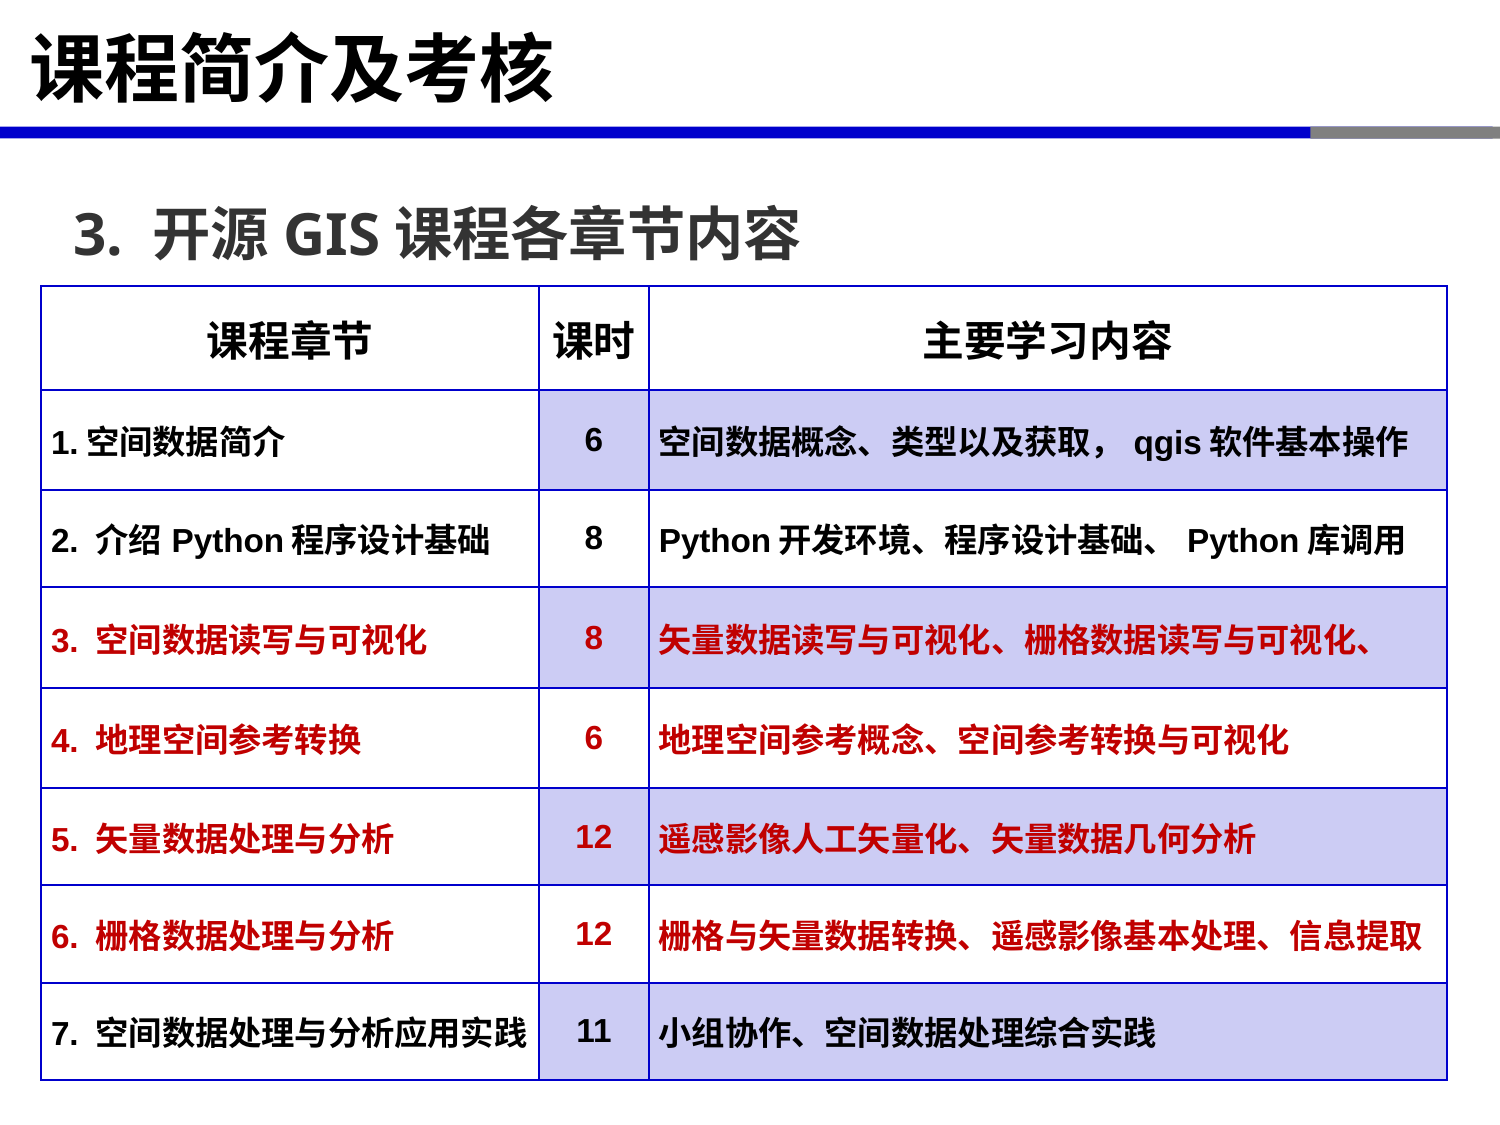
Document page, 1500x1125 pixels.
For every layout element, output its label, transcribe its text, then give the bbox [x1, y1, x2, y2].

table_cell 3. 空间数据读写与可视化 [42, 588, 538, 687]
table_header 主要学习内容 [650, 287, 1446, 389]
table_cell 遥感影像人工矢量化、矢量数据几何分析 [650, 789, 1446, 884]
table_cell 8 [540, 588, 648, 687]
table_cell 6 [540, 391, 648, 489]
table_cell 7. 空间数据处理与分析应用实践 [42, 984, 538, 1079]
title 课程简介及考核 [0, 1, 1479, 132]
table_cell Python开发环境、程序设计基础、Python库调用 [650, 491, 1446, 586]
table_cell 地理空间参考概念、空间参考转换与可视化 [650, 689, 1446, 787]
table_cell 空间数据概念、类型以及获取，qgis软件基本操作 [650, 391, 1446, 489]
table_header 课程章节 [42, 287, 538, 389]
table_cell 6 [540, 689, 648, 787]
table_cell 11 [540, 984, 648, 1079]
table_cell 矢量数据读写与可视化、栅格数据读写与可视化、 [650, 588, 1446, 687]
table_cell 小组协作、空间数据处理综合实践 [650, 984, 1446, 1079]
table_cell 4. 地理空间参考转换 [42, 689, 538, 787]
table_cell 1.空间数据简介 [42, 391, 538, 489]
table_cell 12 [540, 886, 648, 982]
table_cell 12 [540, 789, 648, 884]
text_box 3. 开源GIS课程各章节内容 [58, 154, 1455, 275]
table_header 课时 [540, 287, 648, 389]
table_cell 5. 矢量数据处理与分析 [42, 789, 538, 884]
table_cell 8 [540, 491, 648, 586]
table_cell 2. 介绍Python程序设计基础 [42, 491, 538, 586]
table_cell 栅格与矢量数据转换、遥感影像基本处理、信息提取 [650, 886, 1446, 982]
table_cell 6. 栅格数据处理与分析 [42, 886, 538, 982]
